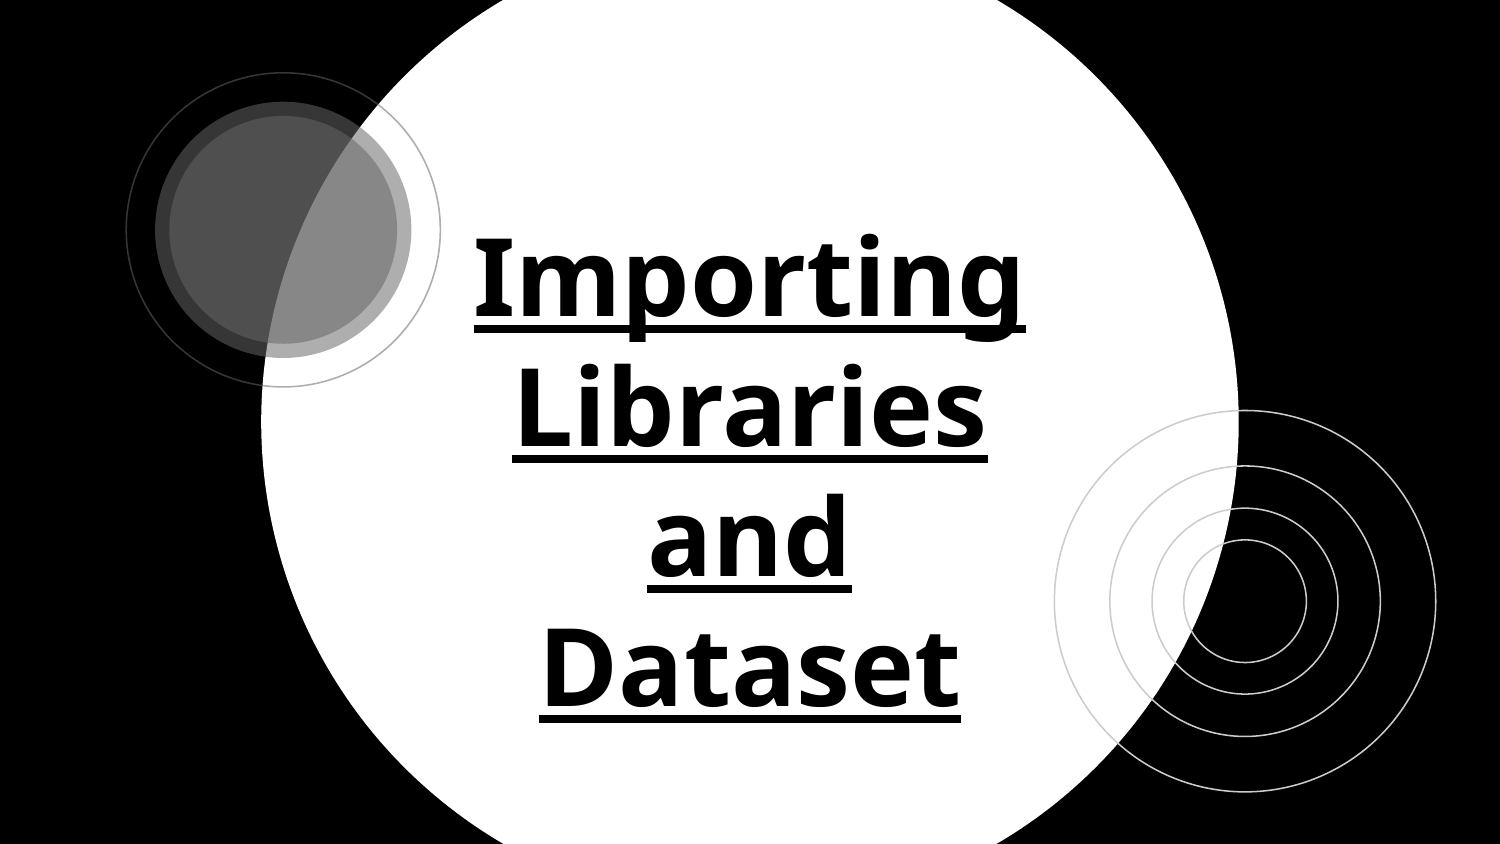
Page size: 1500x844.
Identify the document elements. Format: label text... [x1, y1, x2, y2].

title Importing Libraries and Dataset [421, 524, 1079, 744]
